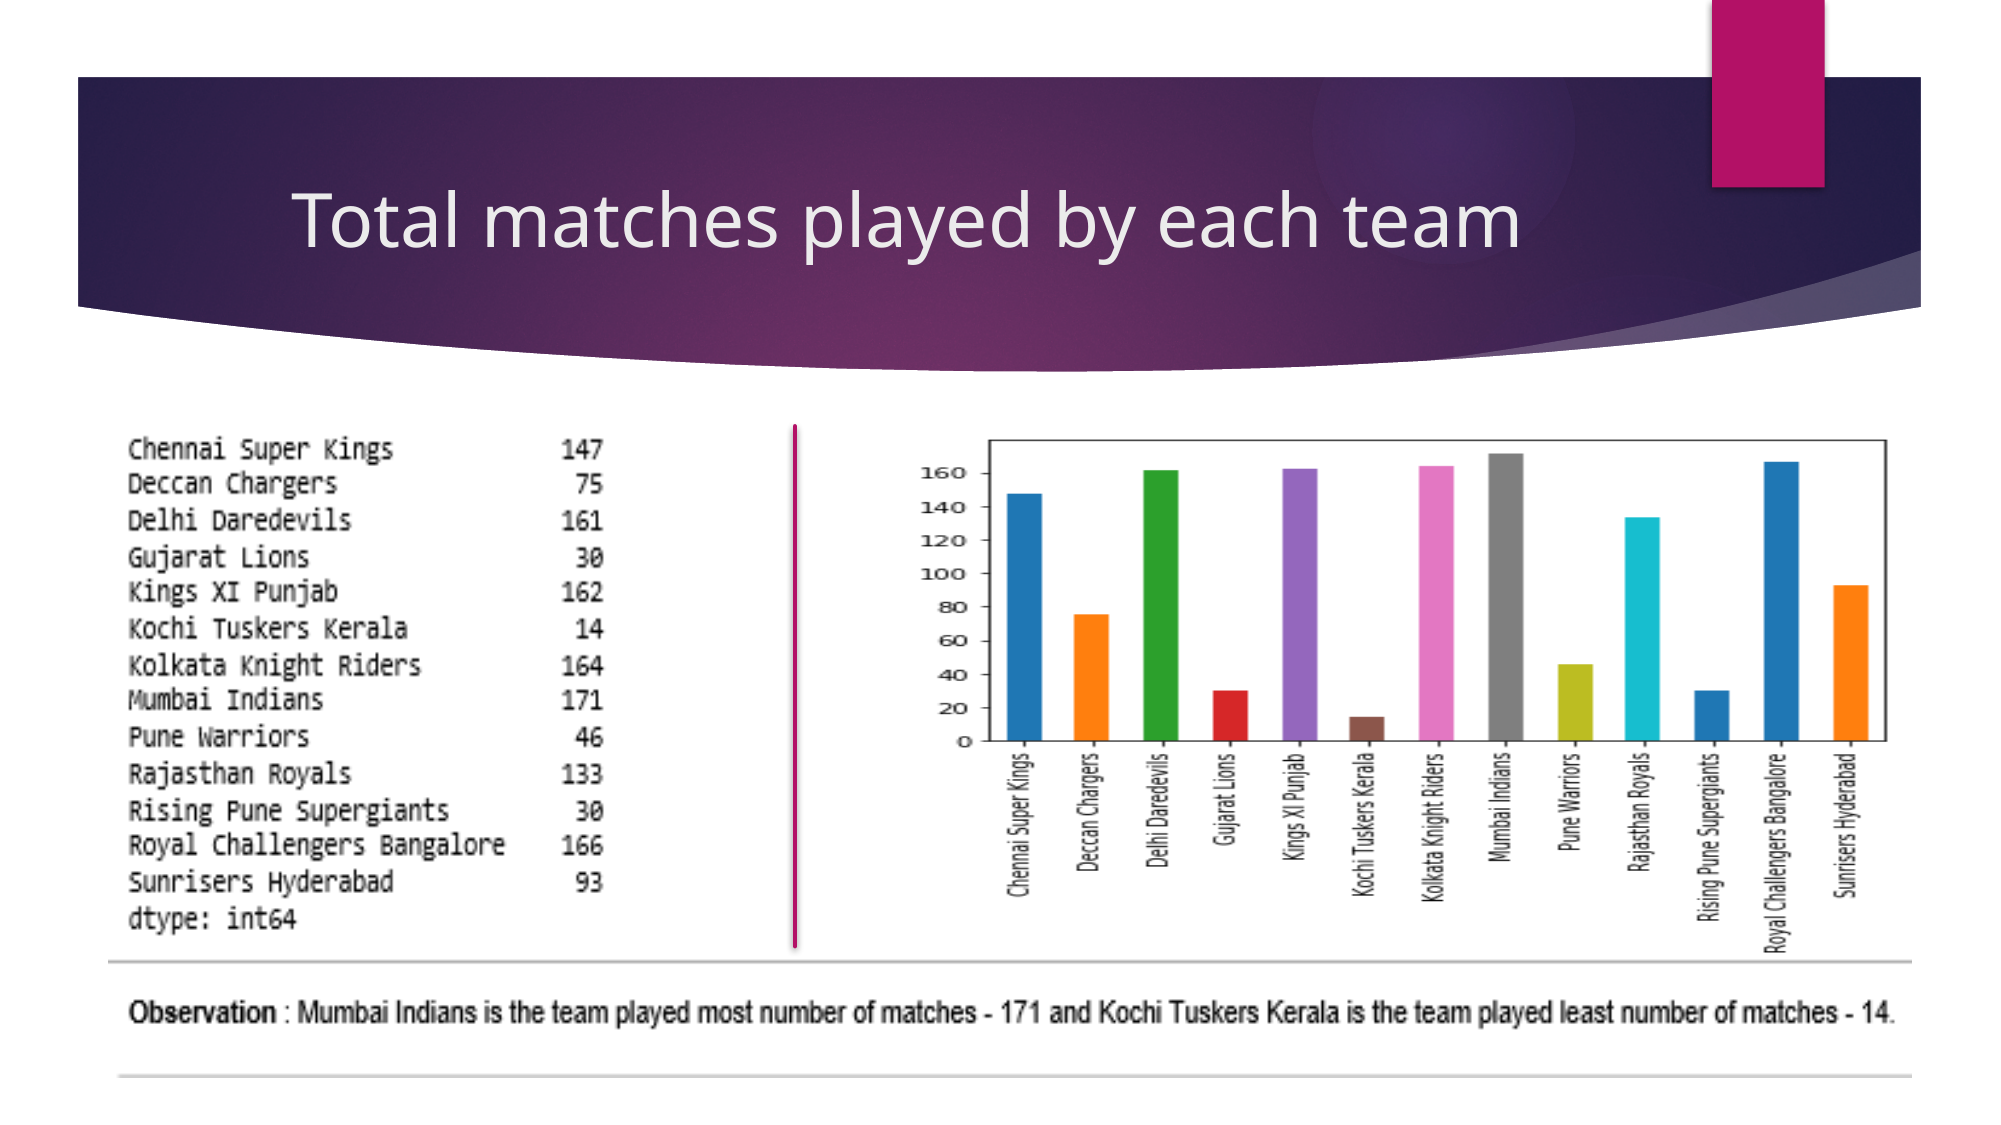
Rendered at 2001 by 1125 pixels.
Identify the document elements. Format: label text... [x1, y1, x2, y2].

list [901, 426, 1912, 961]
picture [108, 426, 1912, 1078]
title Total matches played by each team [189, 159, 1627, 276]
